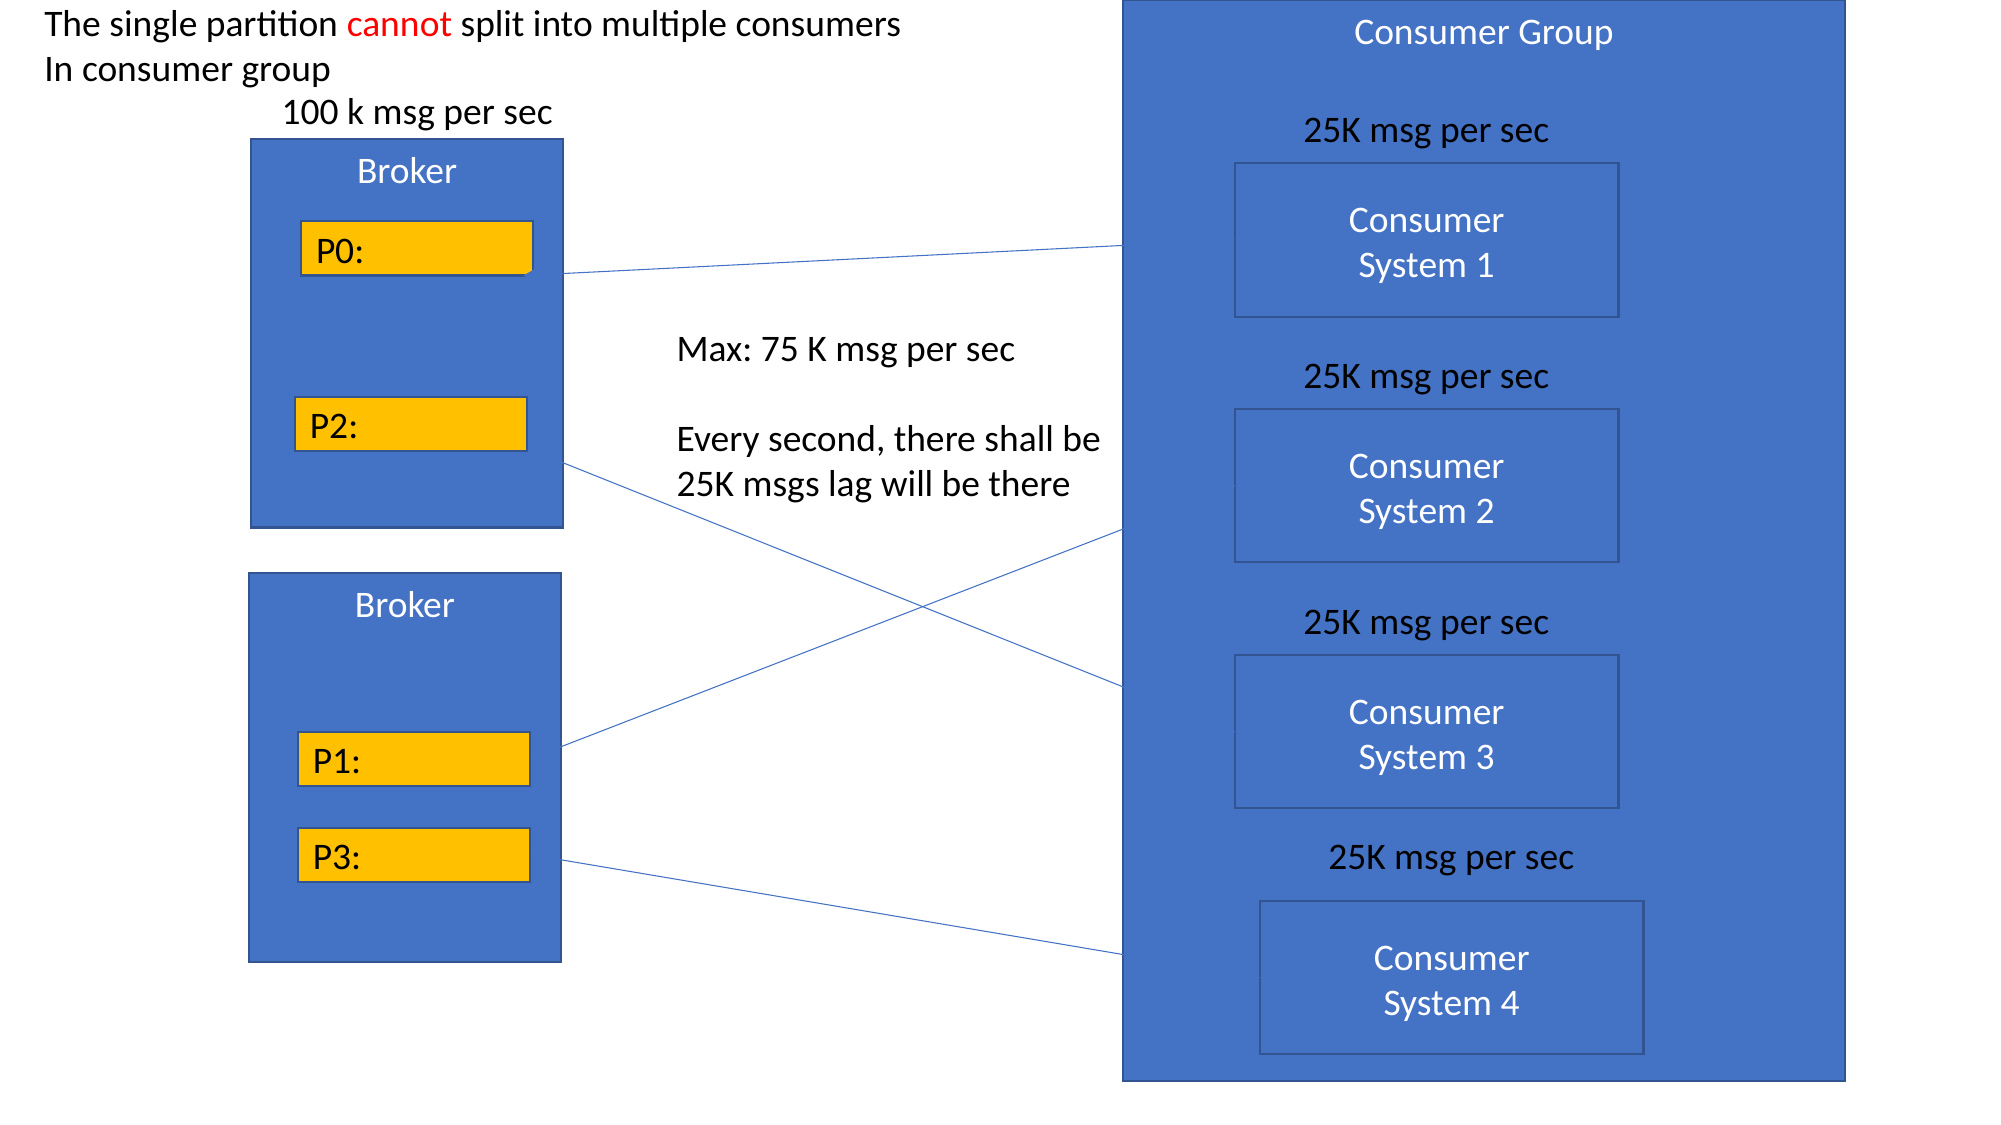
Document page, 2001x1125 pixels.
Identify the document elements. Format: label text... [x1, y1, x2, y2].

text_box Broker [248, 572, 562, 963]
text_box Consumer System 1 [1234, 162, 1620, 318]
text_box P3: [297, 827, 531, 883]
text_box 25K msg per sec [1288, 589, 1565, 650]
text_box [523, 239, 1235, 276]
text_box P2: [294, 396, 528, 452]
text_box Consumer System 3 [1234, 654, 1620, 809]
text_box Consumer System 2 [1234, 408, 1620, 563]
text_box Broker [250, 138, 564, 529]
text_box 25K msg per sec [1288, 98, 1565, 158]
text_box Max: 75 K msg per sec Every second, there shall be 25K msgs lag will be there [661, 316, 1125, 450]
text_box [533, 450, 1235, 732]
text_box Consumer System 4 [1259, 900, 1645, 1055]
text_box 25K msg per sec [1288, 343, 1565, 404]
text_box 100 k msg per sec [266, 97, 568, 140]
text_box Consumer Group [1122, 0, 1846, 1082]
text_box The single partition cannot split into multiple consumers In consumer group [29, 0, 917, 97]
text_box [530, 485, 1235, 759]
text_box P0: [300, 220, 534, 277]
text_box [530, 854, 1260, 978]
text_box P1: [297, 731, 531, 787]
text_box 25K msg per sec [1313, 824, 1590, 884]
